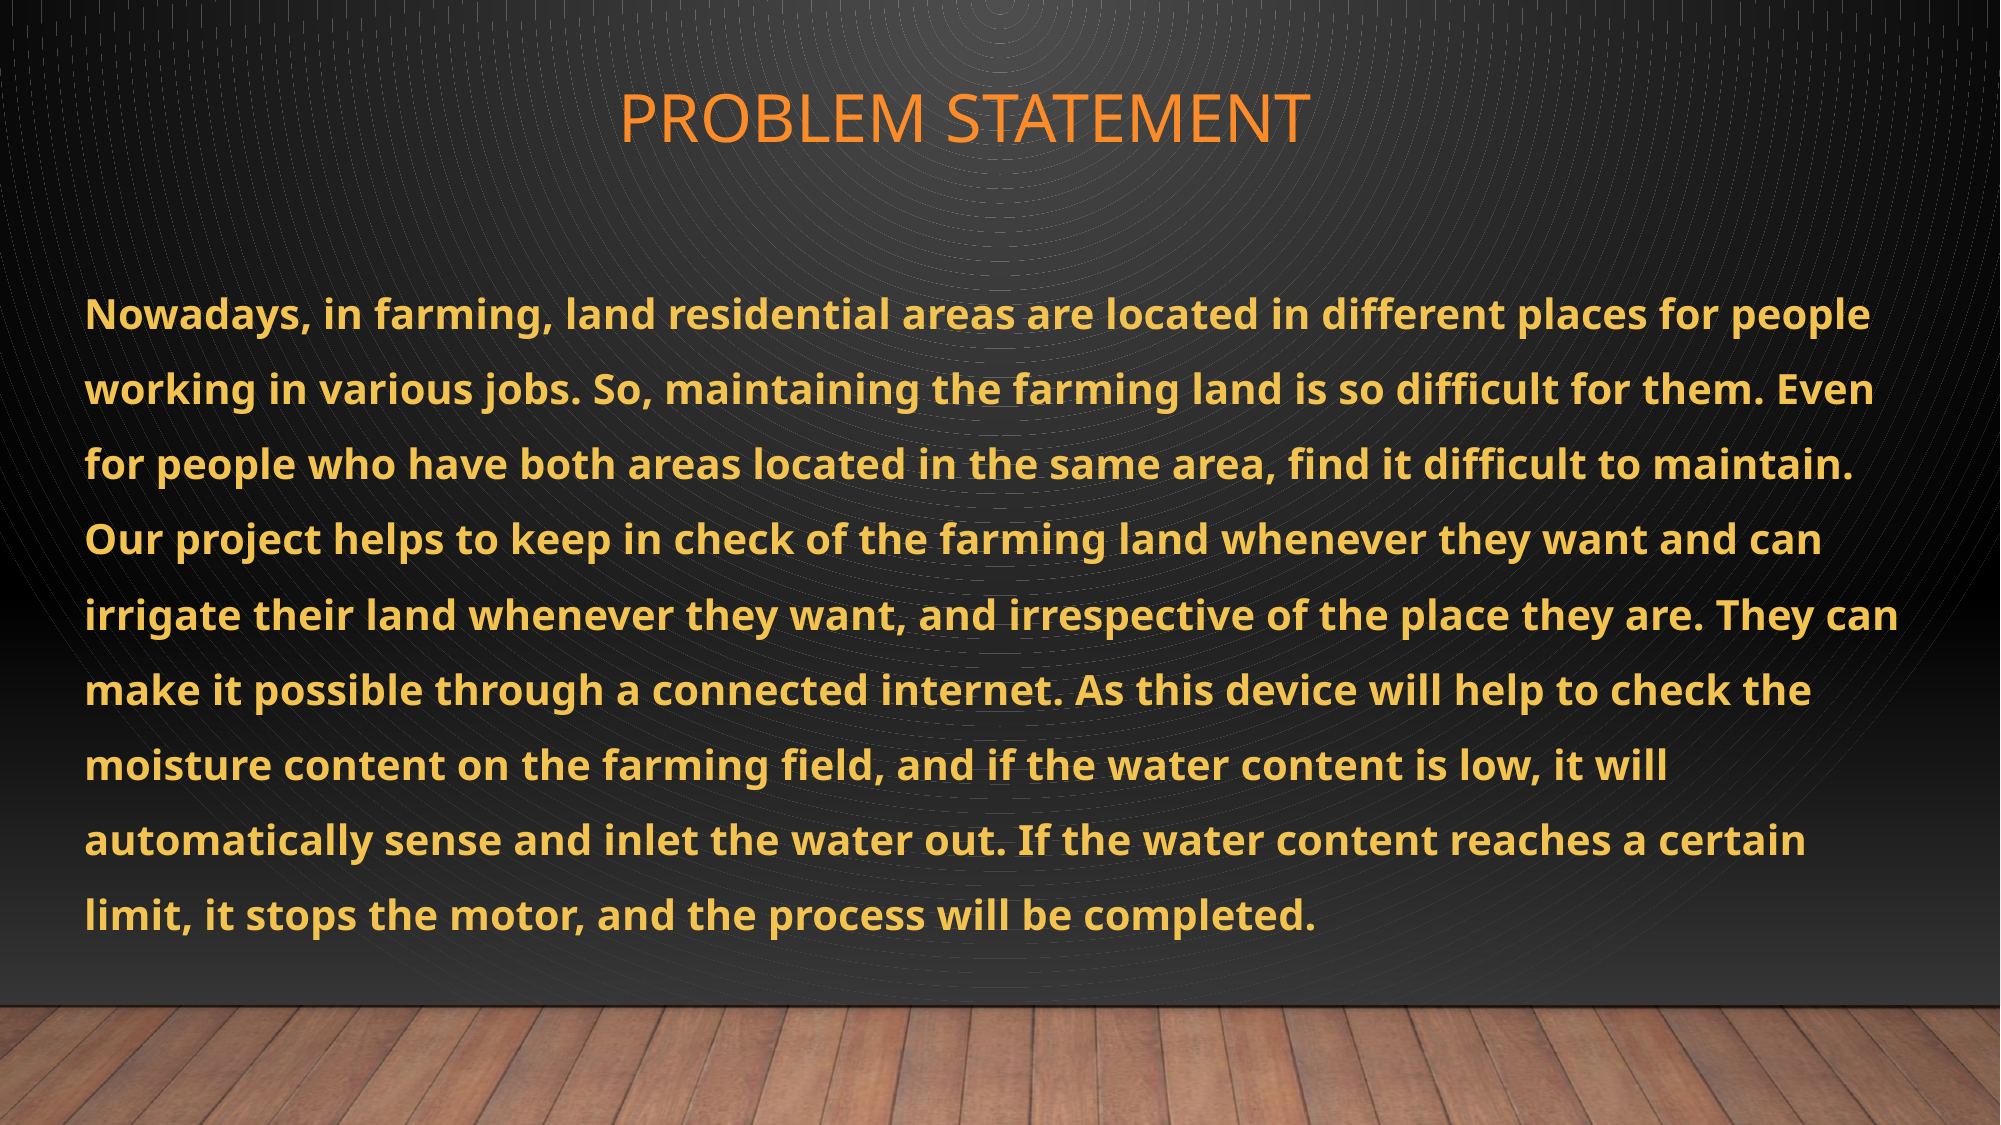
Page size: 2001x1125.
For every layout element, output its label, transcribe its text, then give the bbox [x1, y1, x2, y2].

picture [0, 1005, 2000, 1125]
title PROBLEM STATEMENT [203, 35, 1728, 188]
text_box Nowadays, in farming, land residential areas are located in different places for people working in various jobs. So, maintaining the farming land is so difficult for them. Even for people who have both areas located in the same area, find it difficult to maintain. Our project helps to keep in check of the farming land whenever they want and can irrigate their land whenever they want, and irrespective of the place they are. They can make it possible through a connected internet. As this device will help to check the moisture content on the farming field, and if the water content is low, it will automatically sense and inlet the water out. If the water content reaches a certain limit, it stops the motor, and the process will be completed. [69, 188, 1931, 946]
